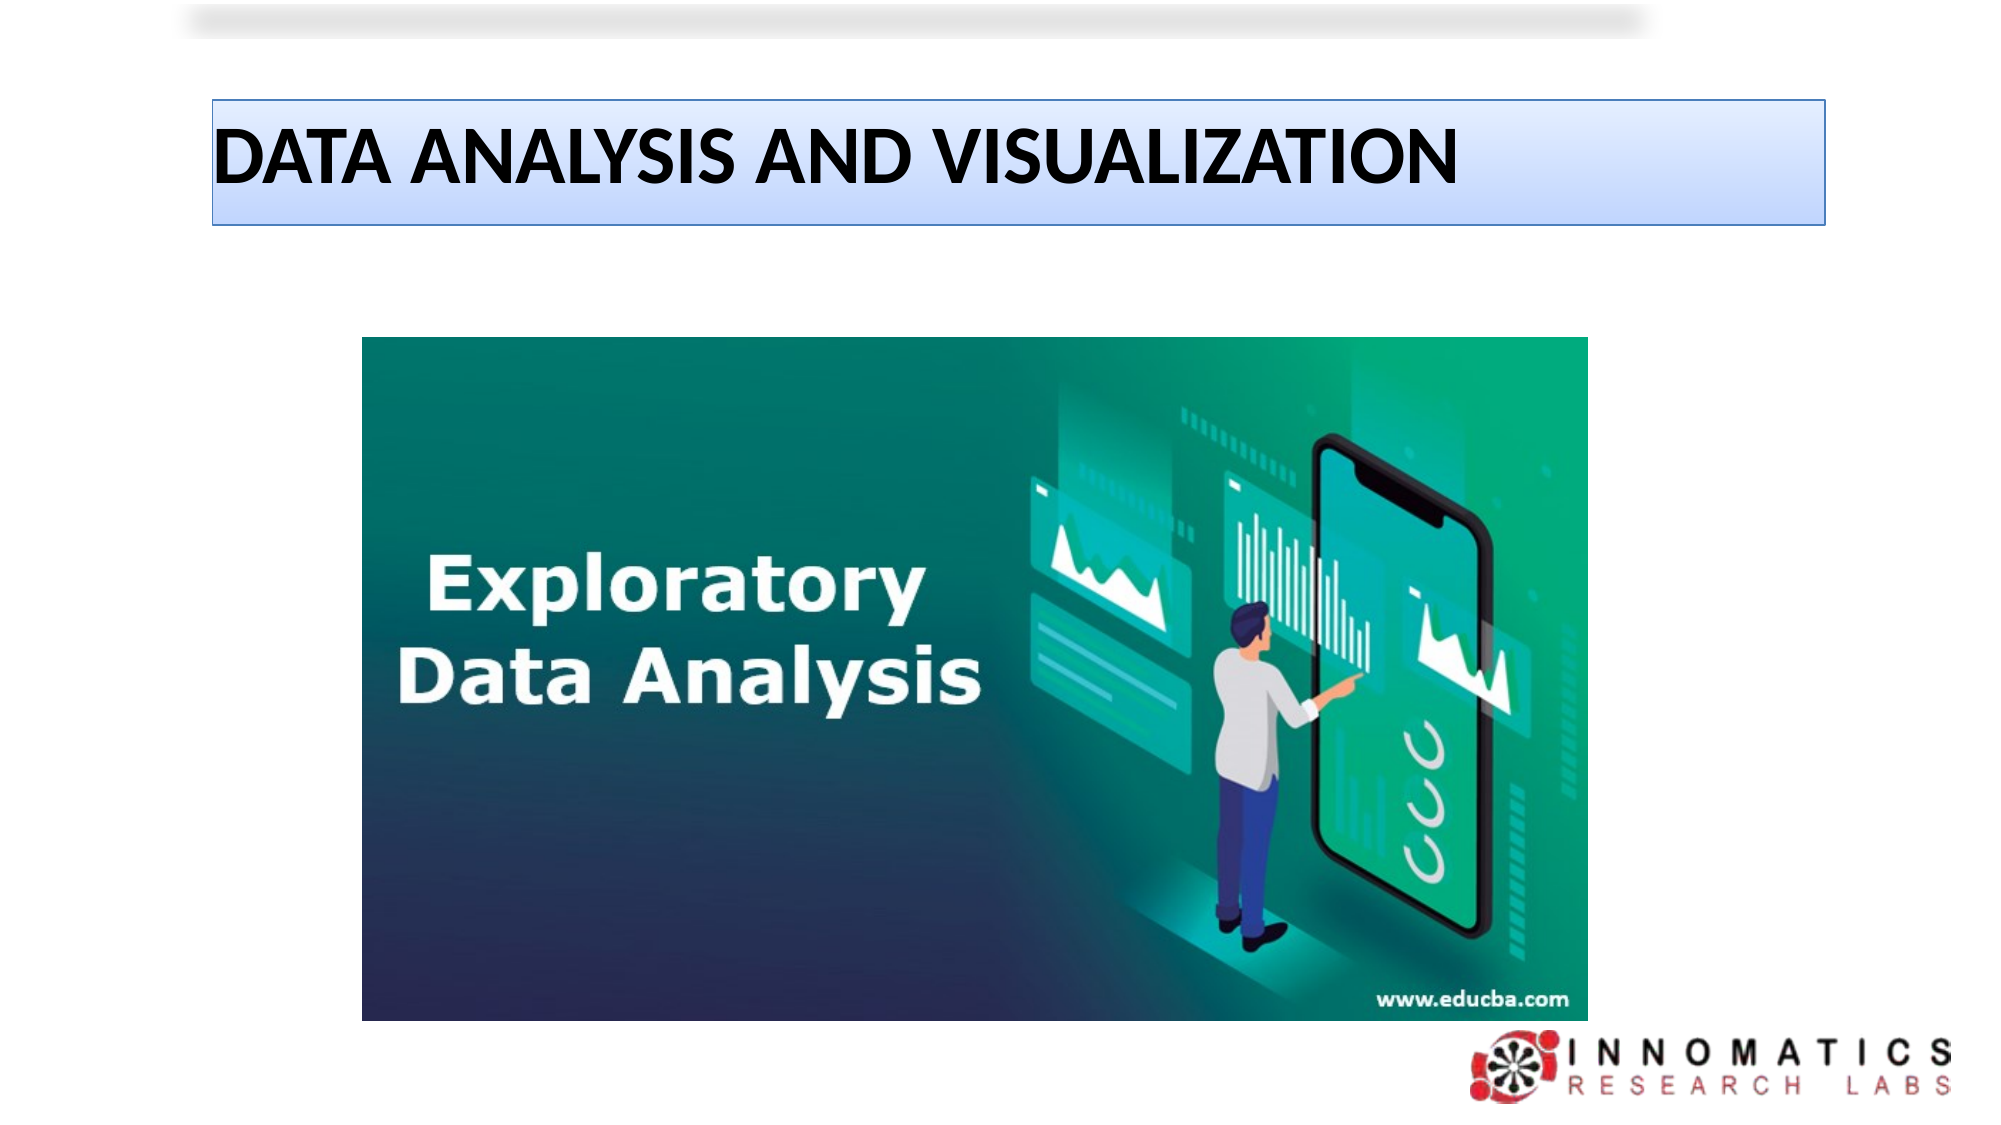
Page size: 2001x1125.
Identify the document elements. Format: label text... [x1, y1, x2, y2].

picture [1470, 1030, 1951, 1104]
title DATA ANALYSIS AND VISUALIZATION [212, 99, 1826, 226]
picture [362, 337, 1588, 1021]
